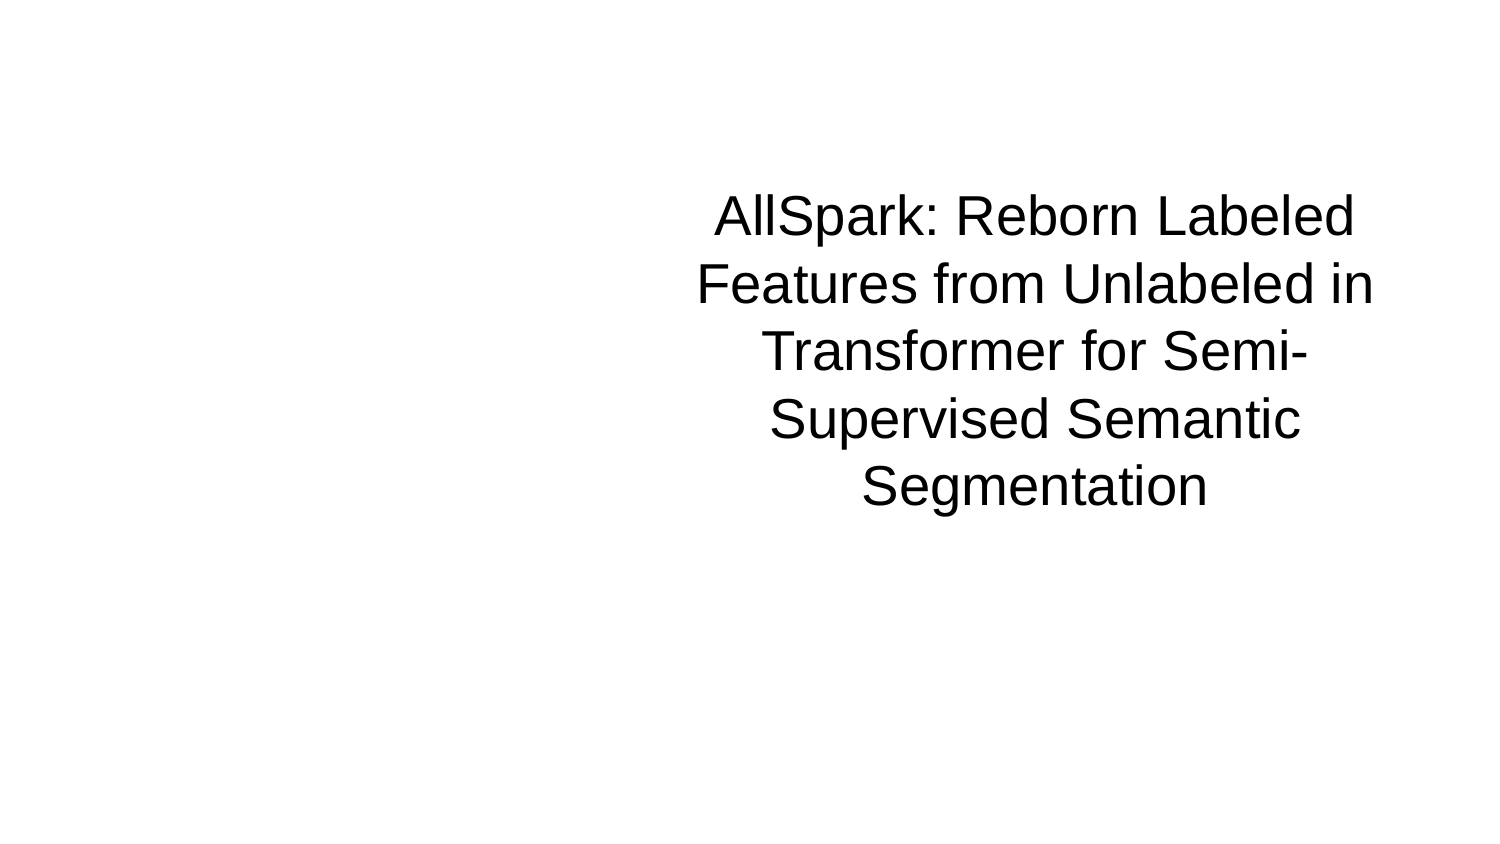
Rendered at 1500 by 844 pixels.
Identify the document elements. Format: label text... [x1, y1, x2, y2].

title AllSpark: Reborn Labeled Features from Unlabeled in Transformer for Semi-Supervised Semantic Segmentation [650, 78, 1421, 533]
